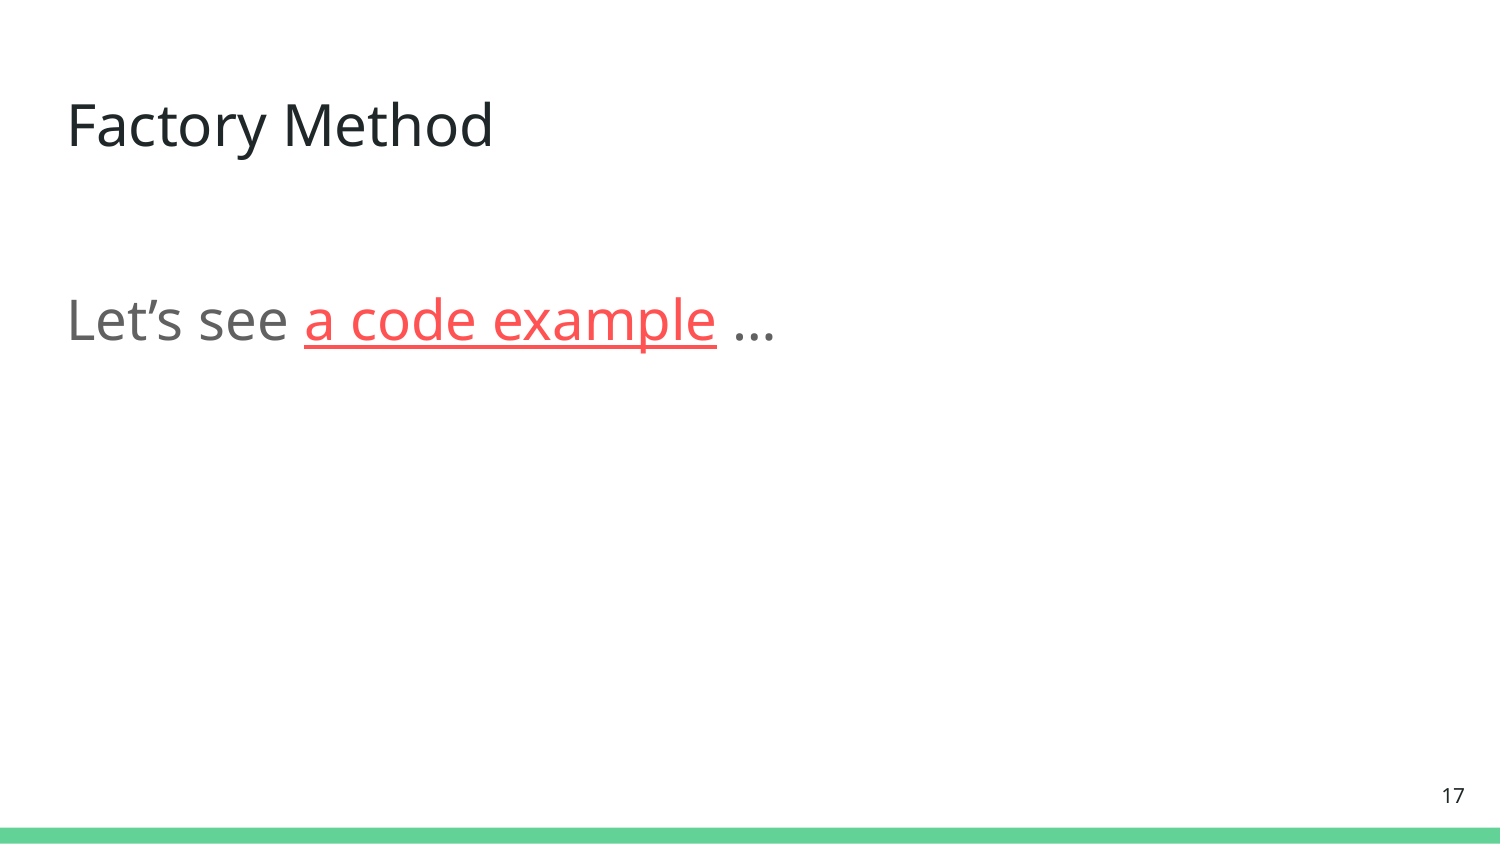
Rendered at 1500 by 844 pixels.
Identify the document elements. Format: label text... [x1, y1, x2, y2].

title Factory Method [51, 72, 1449, 167]
slide_number ‹#› [1389, 764, 1480, 830]
list Let’s see a code example … [51, 189, 1449, 750]
